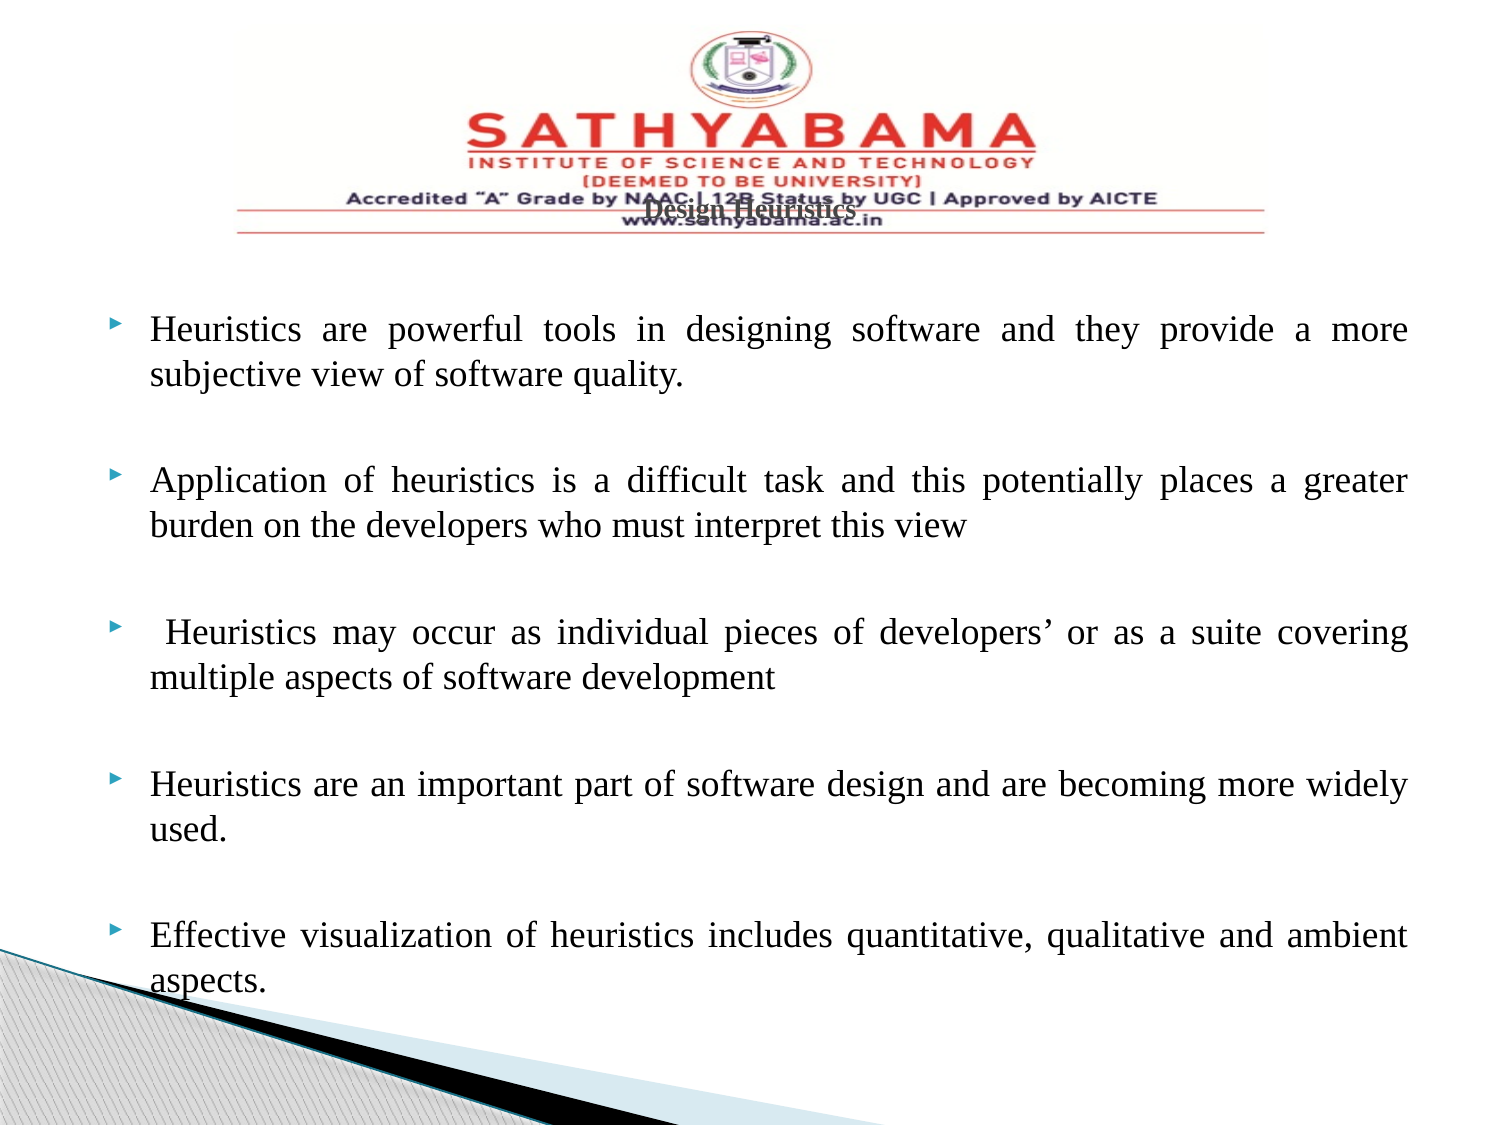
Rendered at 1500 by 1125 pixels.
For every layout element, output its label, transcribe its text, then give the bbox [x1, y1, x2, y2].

title Design Heuristics [75, 45, 1425, 233]
picture [200, 24, 1288, 45]
picture [200, 233, 1288, 238]
list Heuristics are powerful tools in designing software and they provide a more subjective view of software quality. Application of heuristics is a difficult task and this potentially places a greater burden on the developers who must interpret this view Heuristics may occur as individual pieces of developers’ or as a suite covering multiple aspects of software development Heuristics are an important part of software design and are becoming more widely used. Effective visualization of heuristics includes quantitative, qualitative and ambient aspects. [75, 243, 1425, 986]
